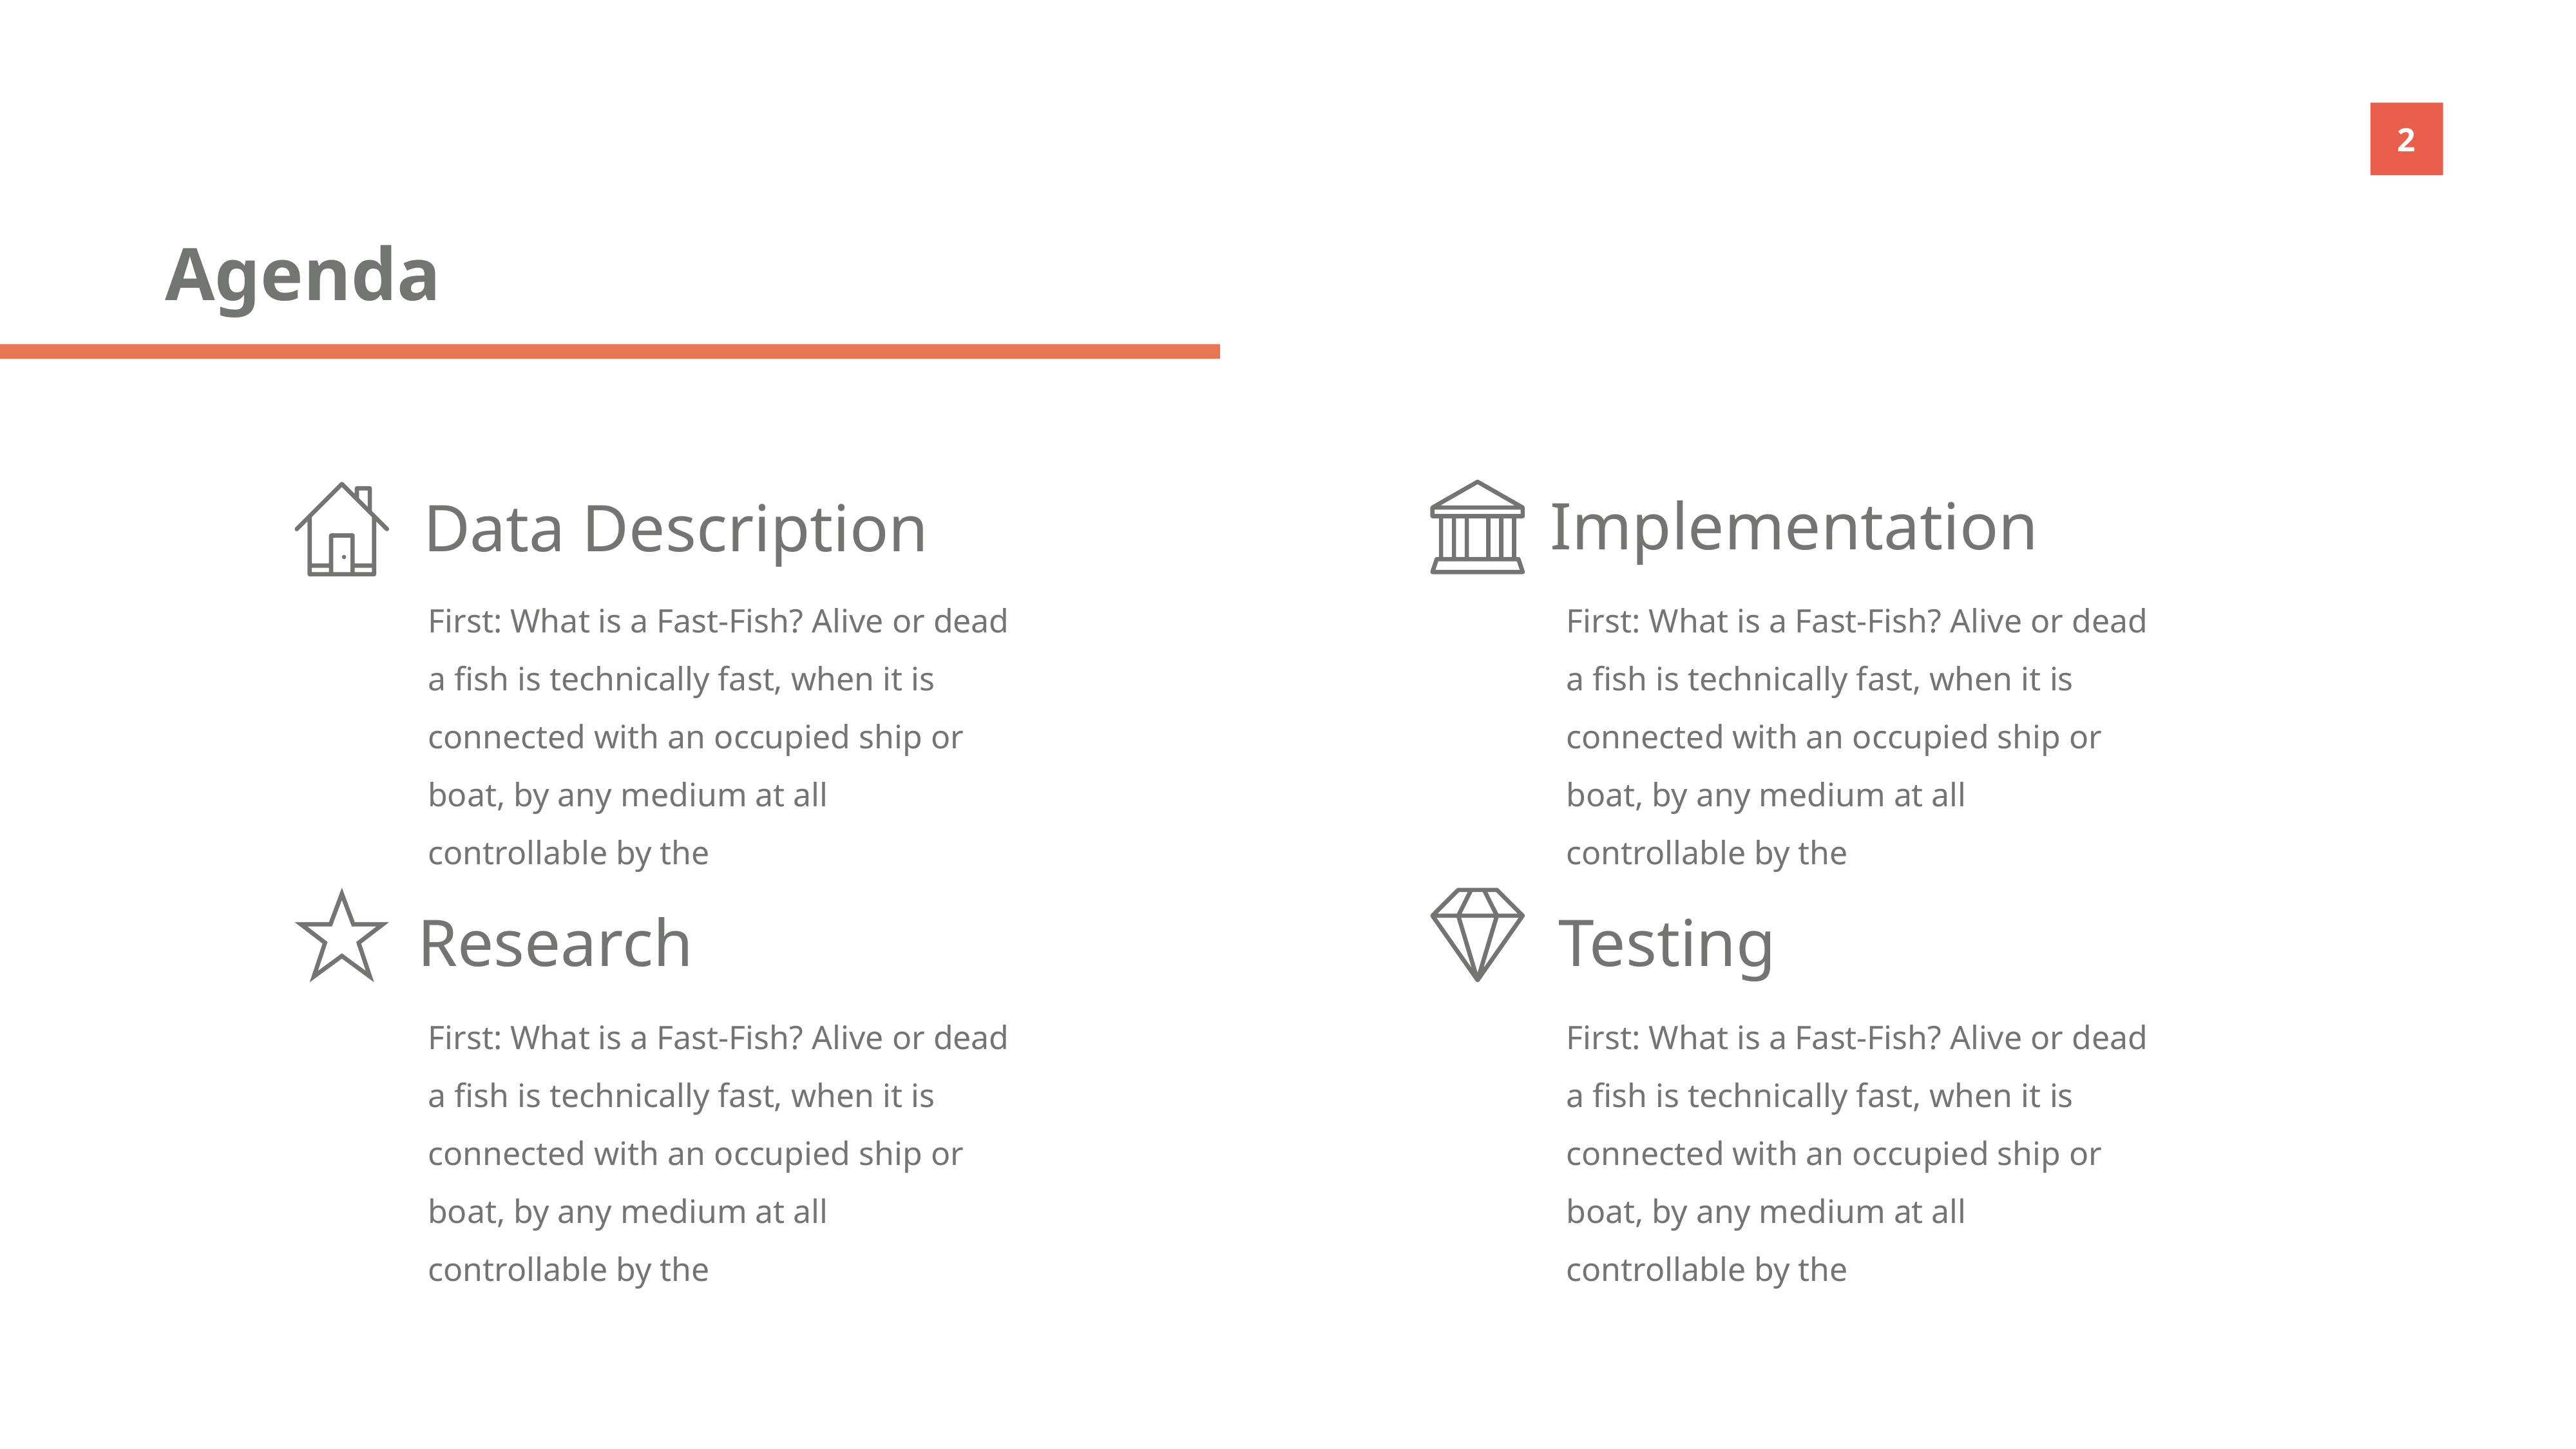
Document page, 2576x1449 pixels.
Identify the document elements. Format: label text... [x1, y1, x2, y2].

text_box [1430, 887, 1525, 983]
text_box First: What is a Fast-Fish? Alive or dead a fish is technically fast, when it is connected with an occupied ship or boat, by any medium at all controllable by the [418, 576, 1020, 876]
text_box Testing [1549, 858, 1786, 984]
text_box Research [408, 858, 703, 984]
text_box First: What is a Fast-Fish? Alive or dead a fish is technically fast, when it is connected with an occupied ship or boat, by any medium at all controllable by the [1556, 576, 2162, 876]
text_box Agenda [155, 223, 451, 320]
text_box [294, 482, 390, 576]
text_box First: What is a Fast-Fish? Alive or dead a fish is technically fast, when it is connected with an occupied ship or boat, by any medium at all controllable by the [418, 993, 1024, 1293]
text_box [0, 343, 1221, 359]
text_box [1430, 479, 1525, 574]
text_box First: What is a Fast-Fish? Alive or dead a fish is technically fast, when it is connected with an occupied ship or boat, by any medium at all controllable by the [1556, 993, 2162, 1293]
text_box Data Description [414, 444, 939, 569]
text_box Implementation [1540, 441, 2048, 567]
text_box [294, 887, 390, 983]
